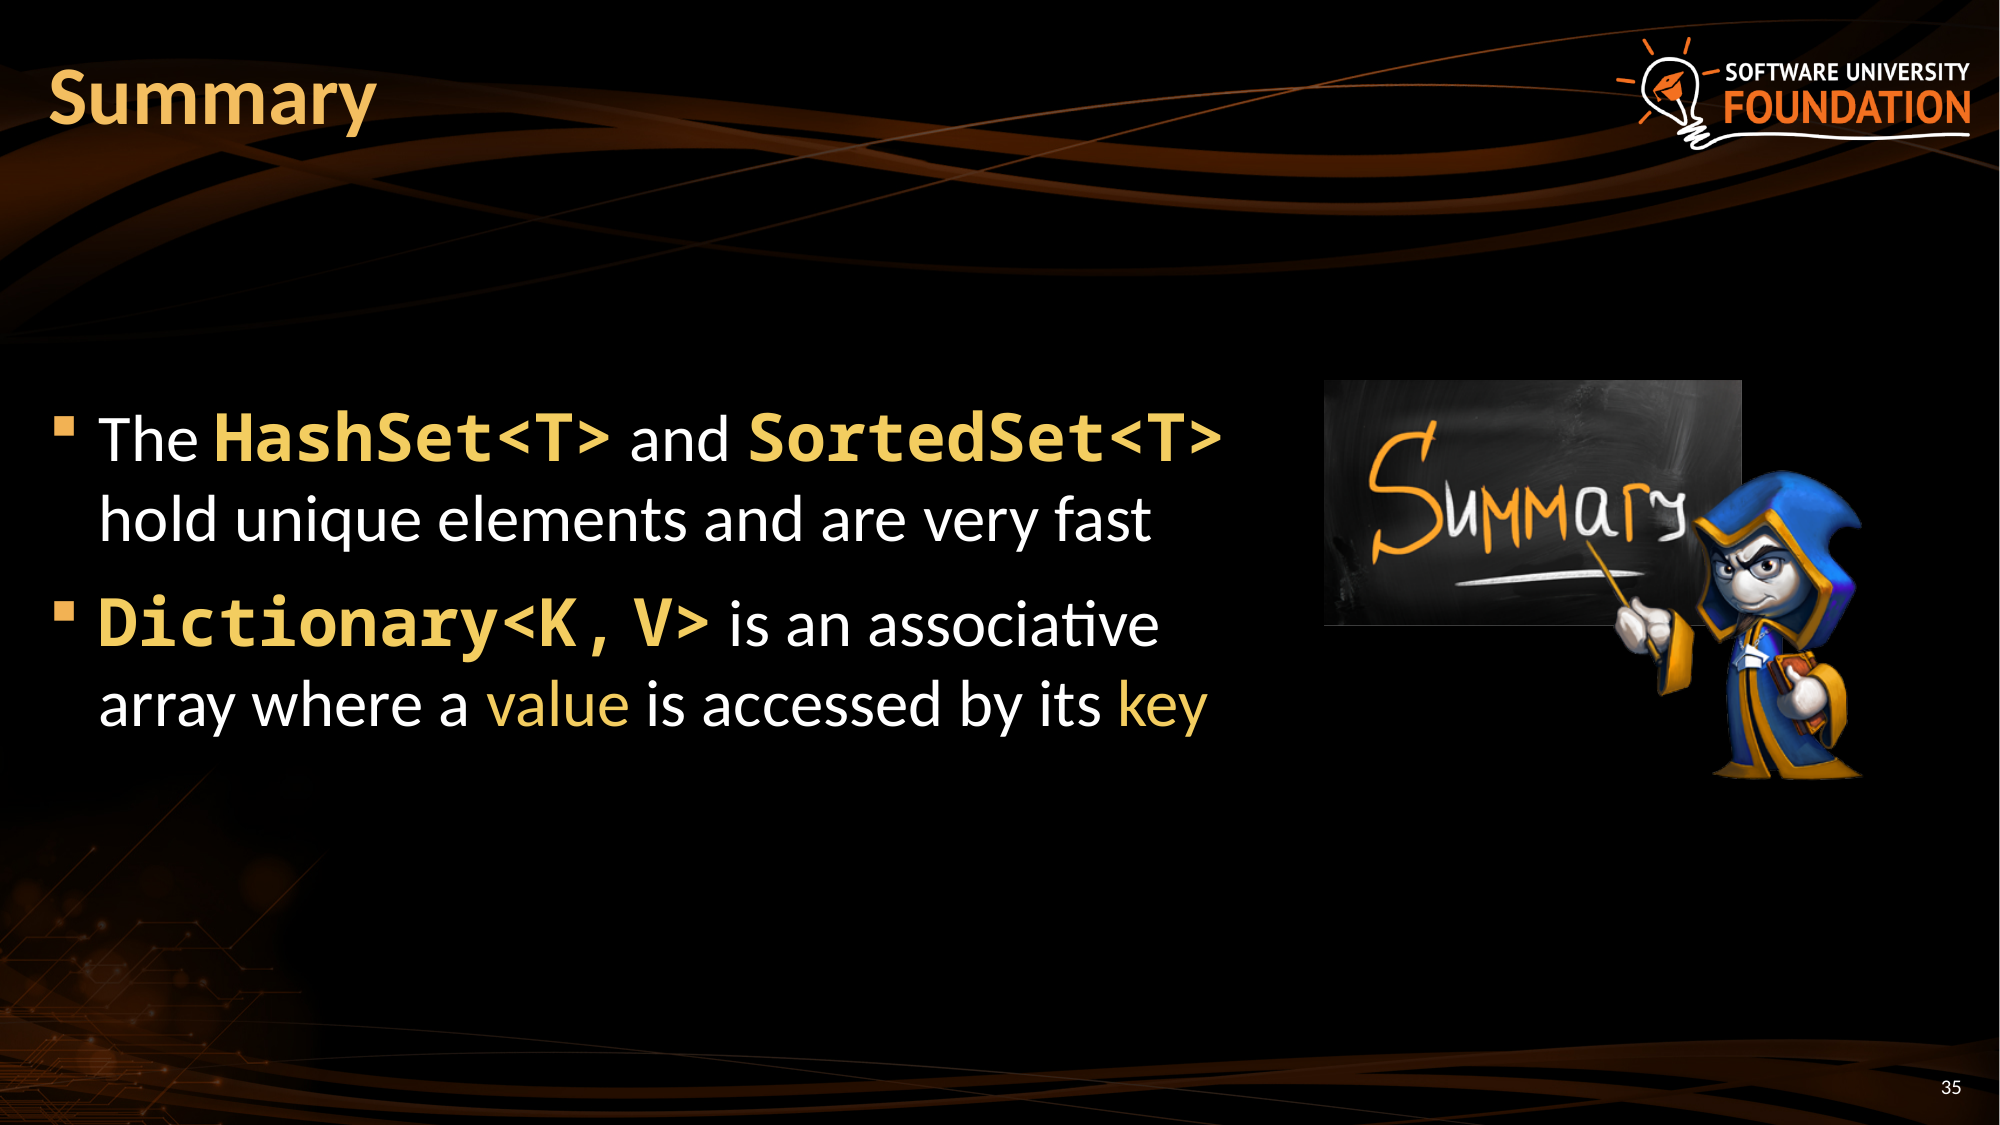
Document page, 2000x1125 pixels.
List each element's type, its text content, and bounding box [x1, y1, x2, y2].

list The HashSet<T> and SortedSet<T> hold unique elements and are very fast Dictionary<K, V> is an associative array where a value is accessed by its key [31, 388, 1313, 800]
slide_number 35 [1897, 1070, 1968, 1103]
title Summary [30, 6, 1602, 189]
picture [0, 0, 2000, 1125]
